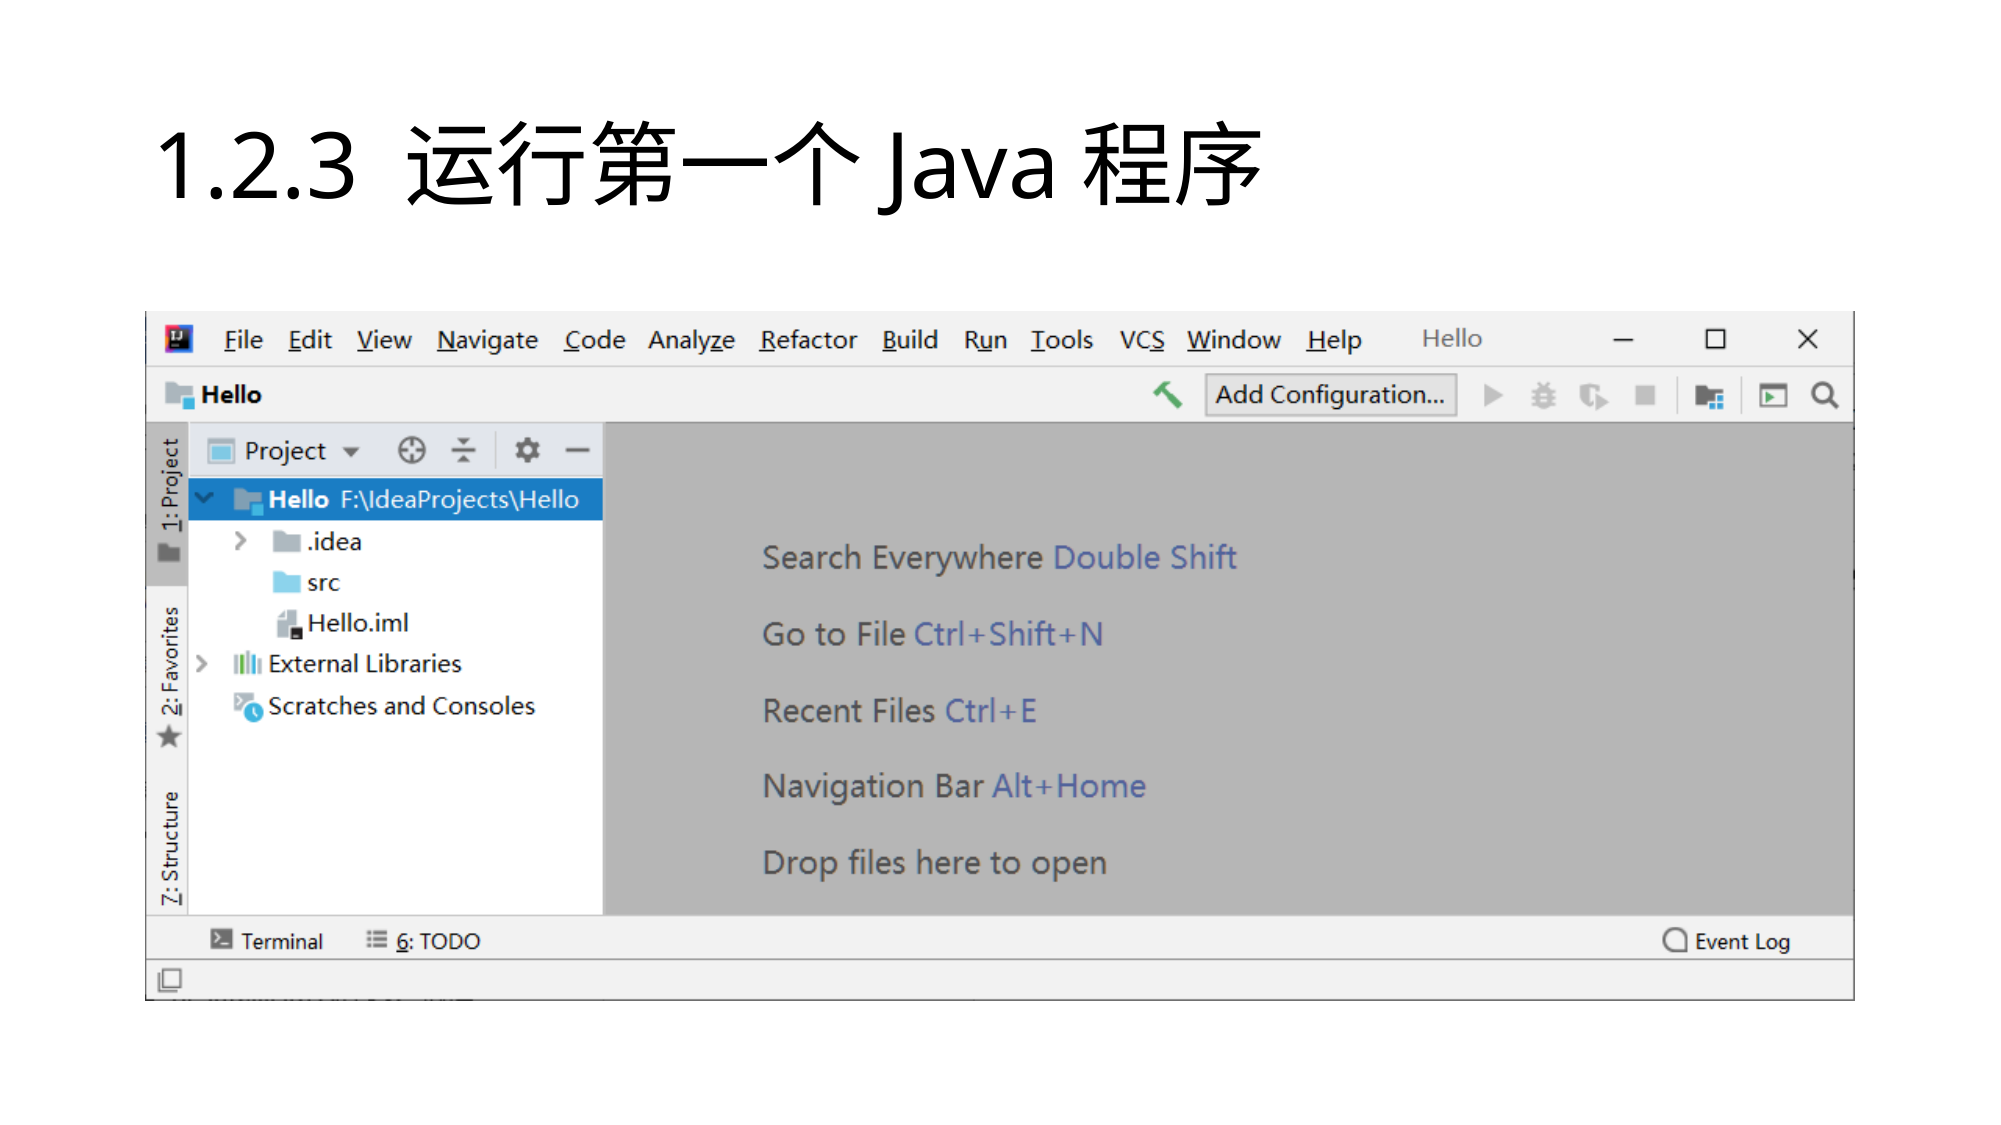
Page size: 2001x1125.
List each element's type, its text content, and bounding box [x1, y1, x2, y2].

title 1.2.3 运行第一个Java程序 [137, 59, 1863, 278]
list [145, 311, 1855, 1001]
